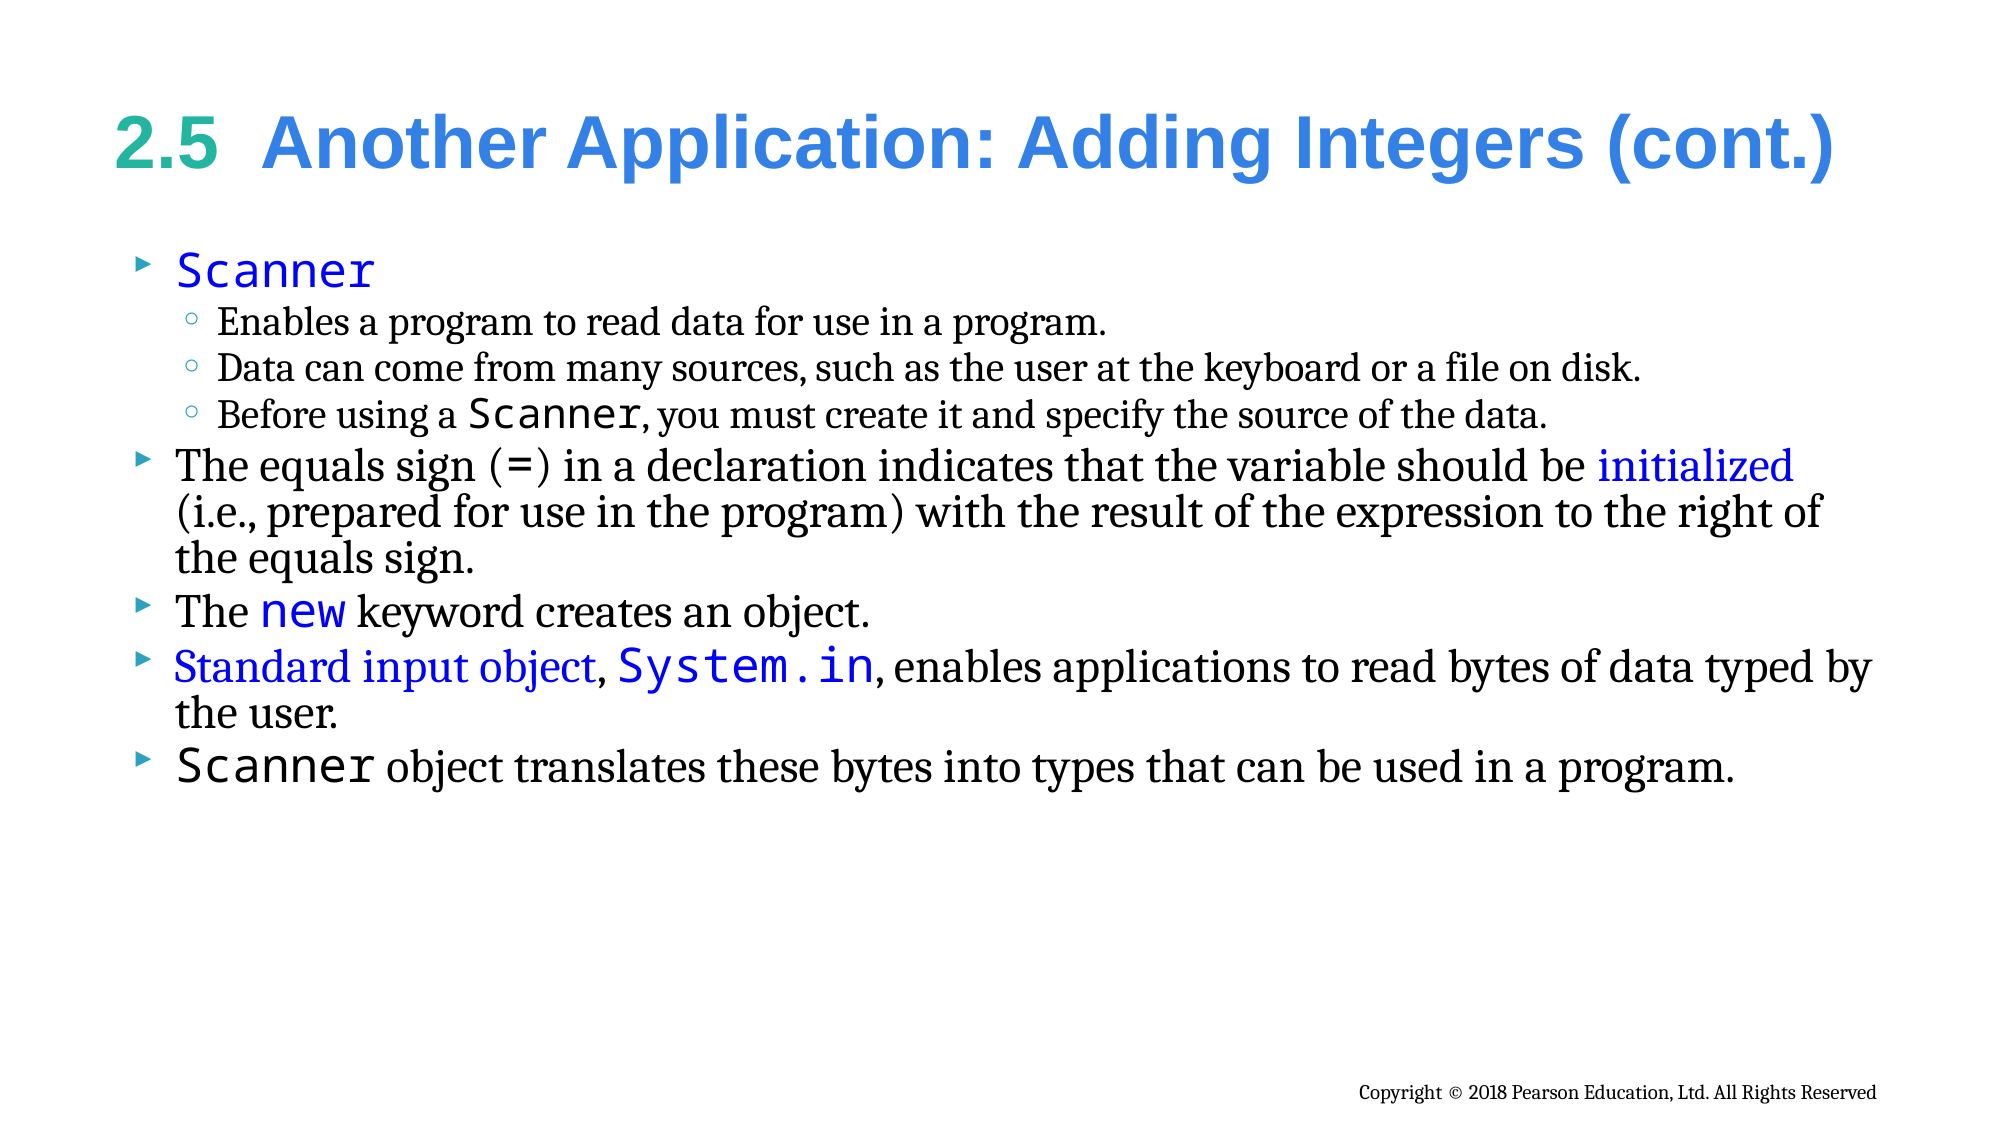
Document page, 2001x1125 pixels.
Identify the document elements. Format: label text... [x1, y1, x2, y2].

title 2.5 Another Application: Adding Integers (cont.) [99, 45, 1900, 233]
list Scanner Enables a program to read data for use in a program. Data can come from many sources, such as the user at the keyboard or a file on disk. Before using a Scanner, you must create it and specify the source of the data. The equals sign (=) in a declaration indicates that the variable should be initialized (i.e., prepared for use in the program) with the result of the expression to the right of the equals sign. The new keyword creates an object. Standard input object, System.in, enables applications to read bytes of data typed by the user. Scanner object translates these bytes into types that can be used in a program. [99, 242, 1900, 986]
footer Copyright © 2018 Pearson Education, Ltd. All Rights Reserved [736, 1051, 1892, 1112]
